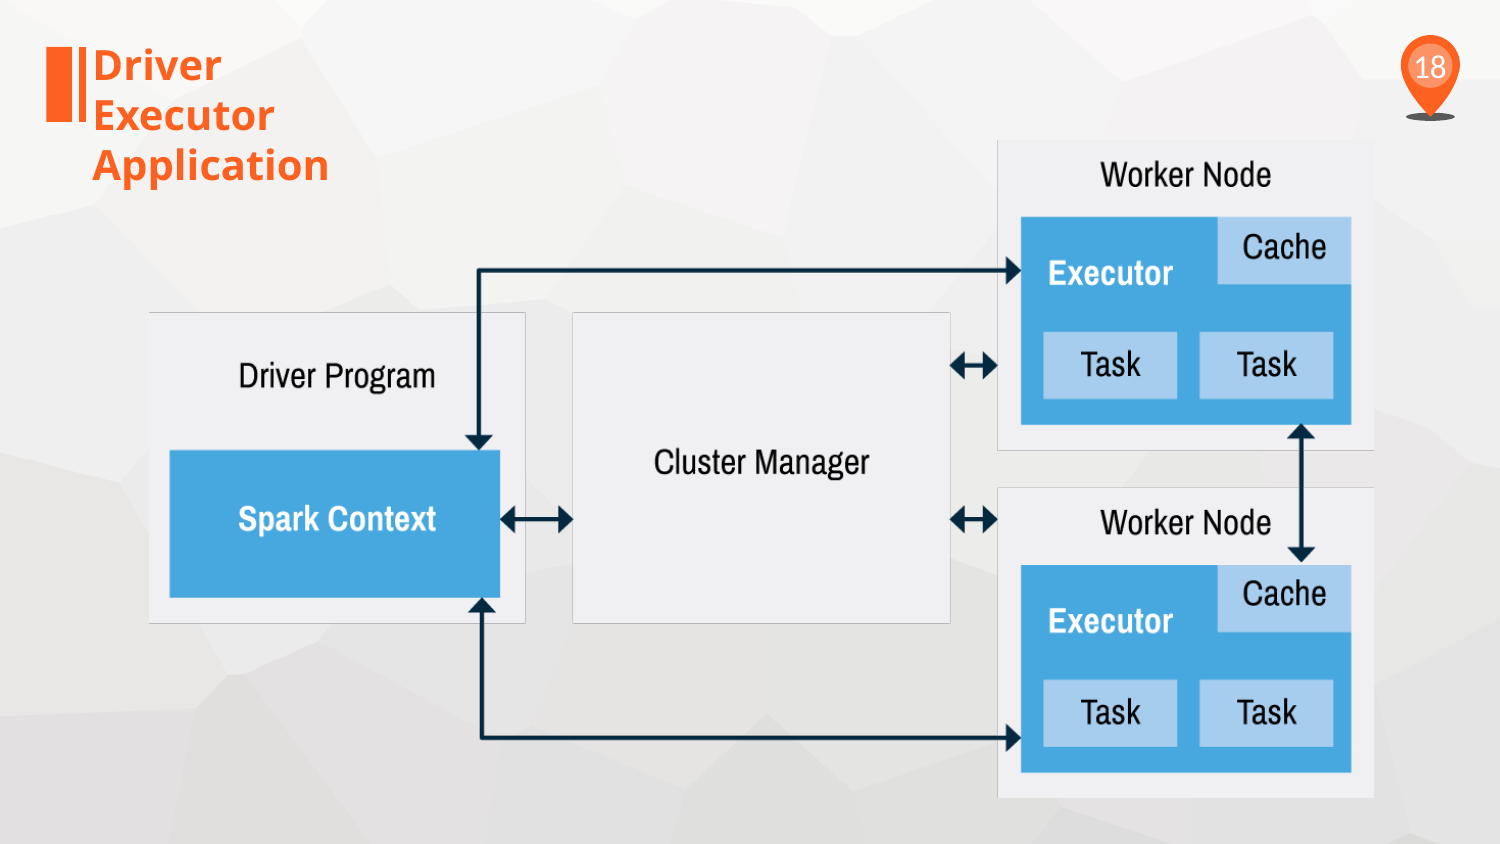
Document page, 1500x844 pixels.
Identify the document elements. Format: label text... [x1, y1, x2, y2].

slide_number 18 [1254, 42, 1500, 88]
text_box [44, 45, 74, 124]
text_box Driver Executor Application [77, 31, 346, 196]
picture [0, 0, 1500, 844]
